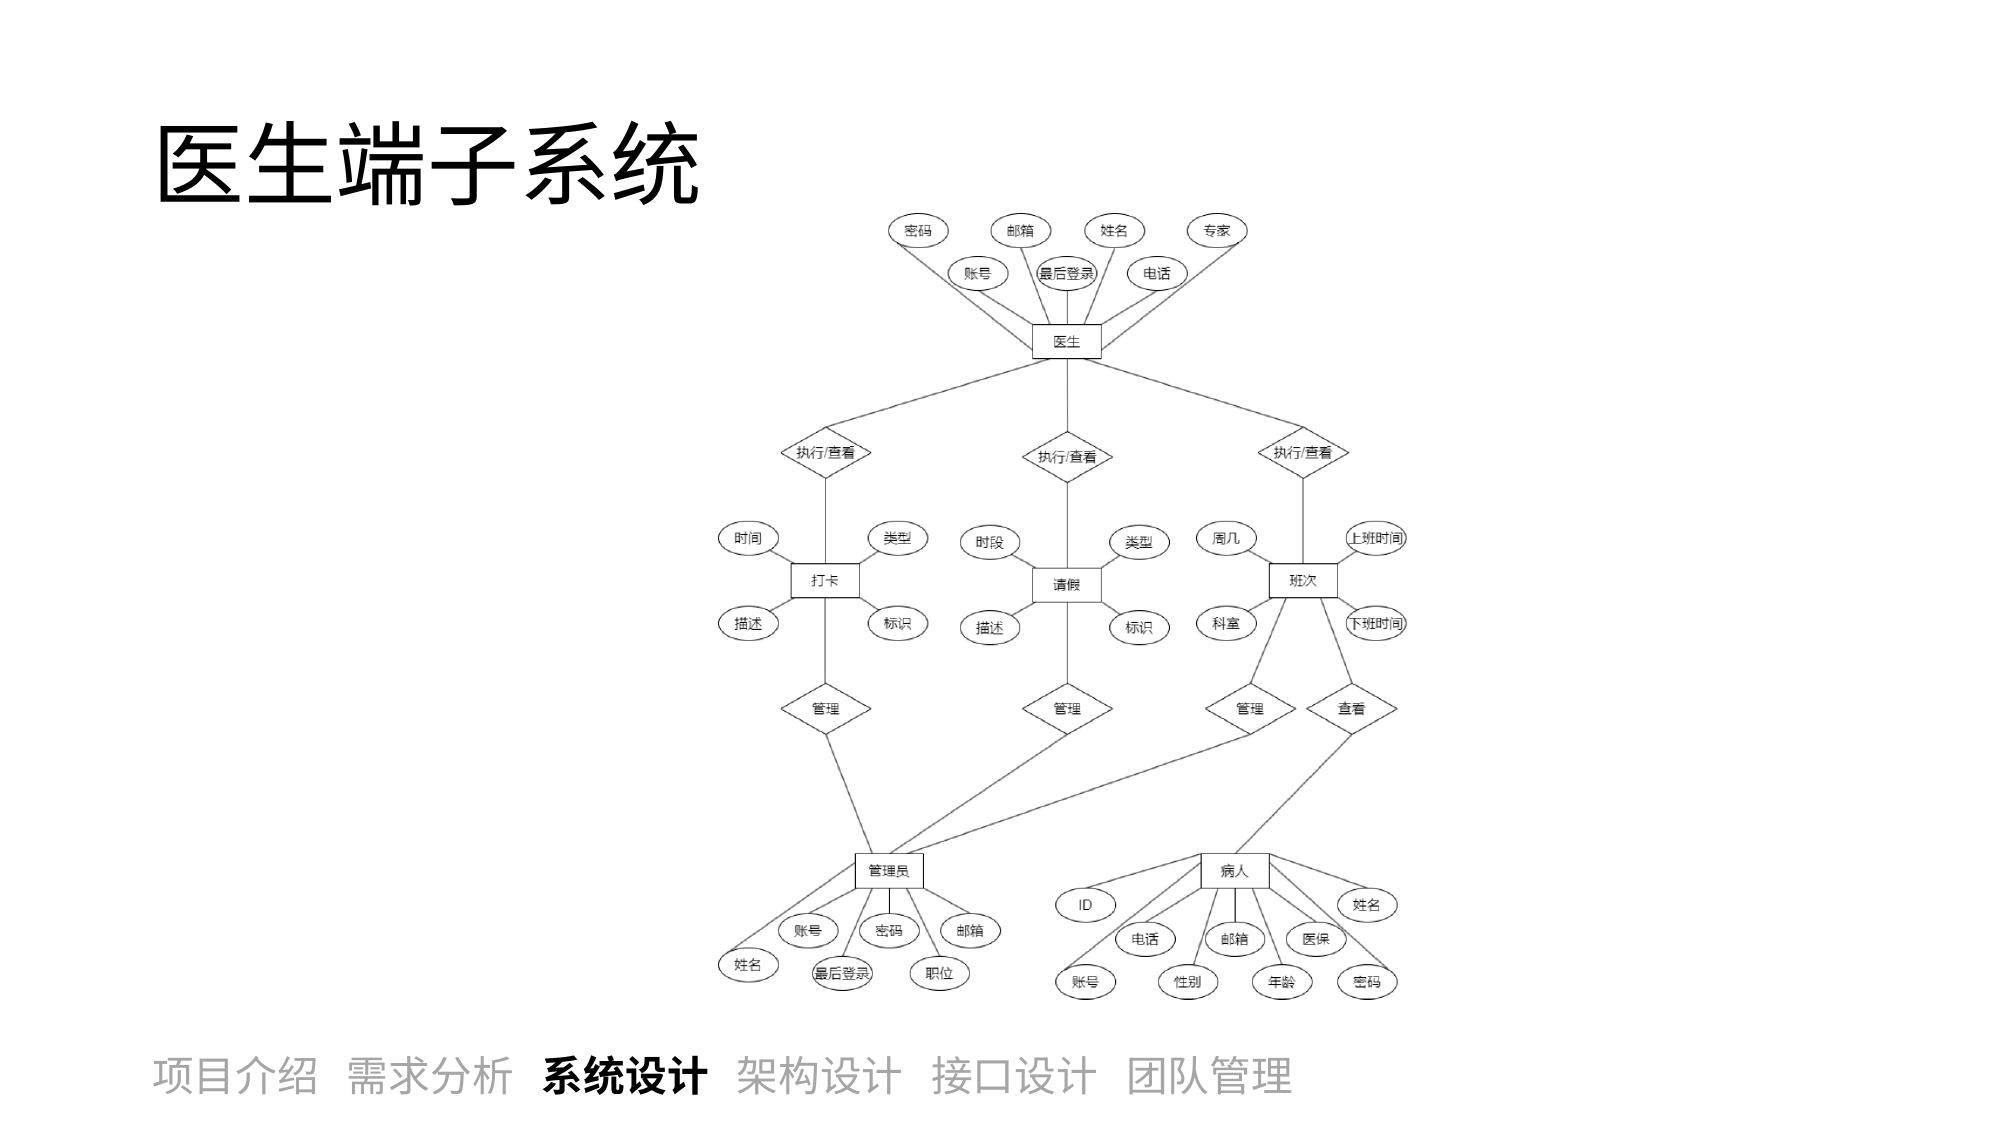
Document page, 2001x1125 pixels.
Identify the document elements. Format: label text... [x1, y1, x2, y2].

title 医生端子系统 [137, 59, 1863, 278]
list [665, 160, 1466, 1014]
